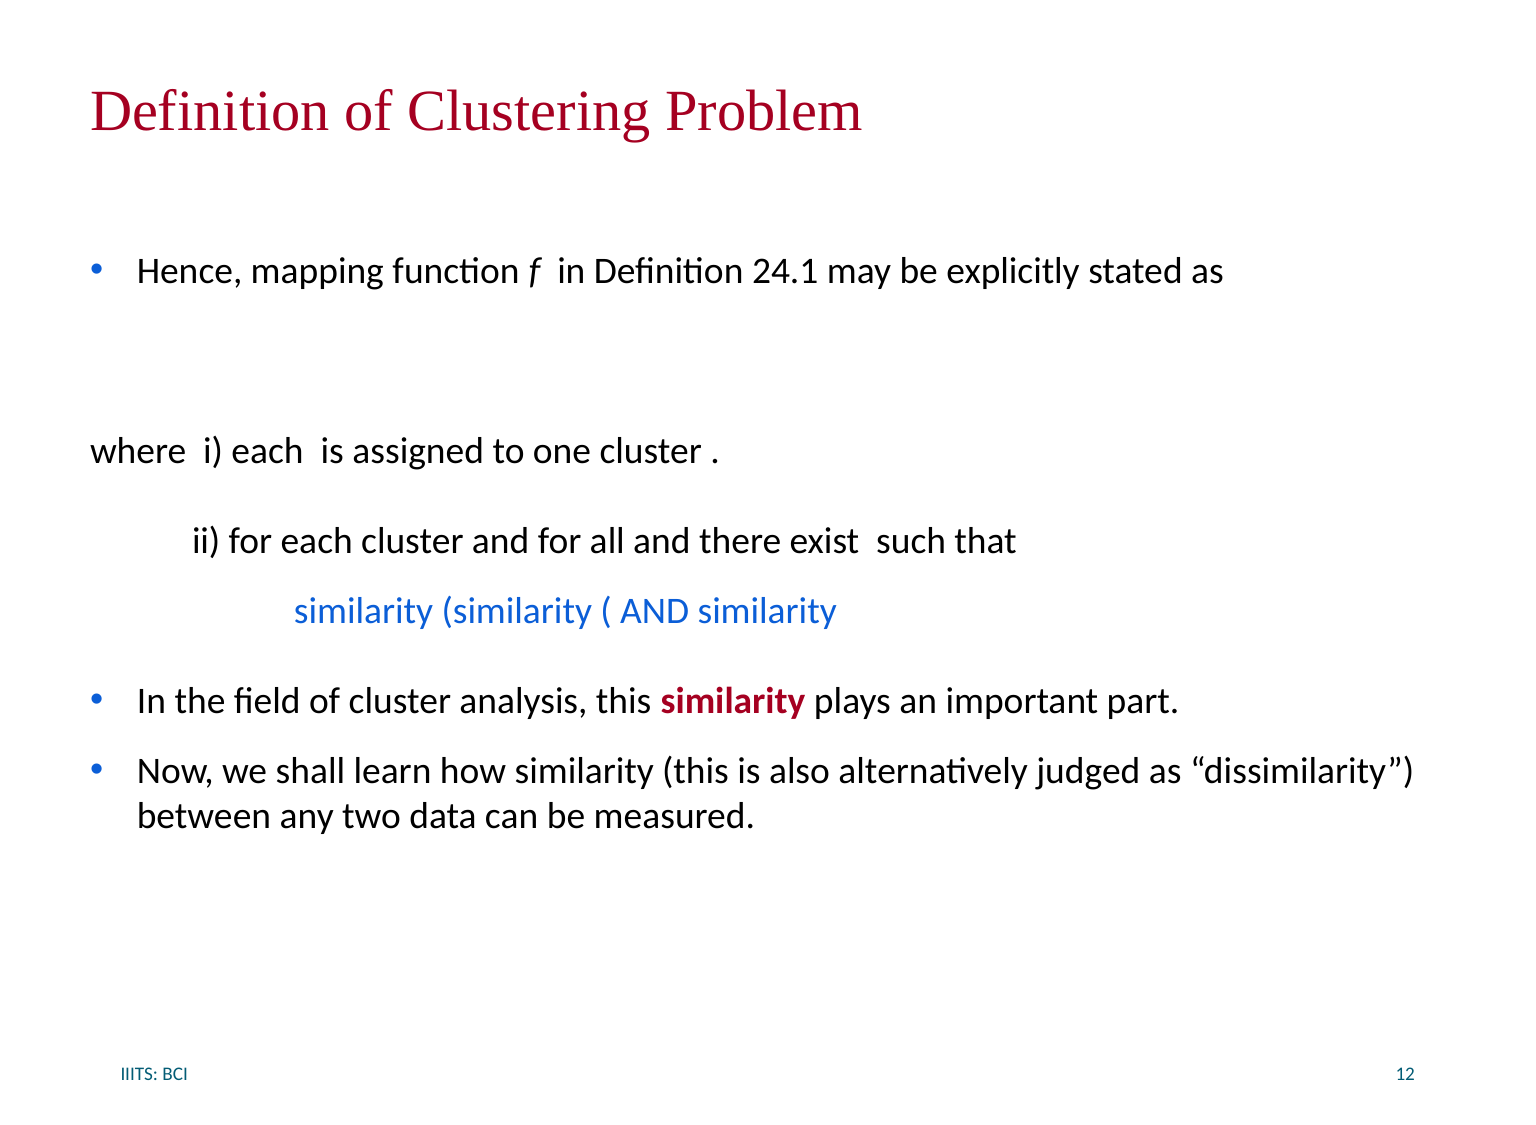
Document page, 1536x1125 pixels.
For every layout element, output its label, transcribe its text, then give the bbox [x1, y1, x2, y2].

title Definition of Clustering Problem [75, 62, 1458, 162]
slide_number 12 [1084, 1042, 1431, 1103]
slide_number IIITS: BCI [105, 1042, 452, 1103]
